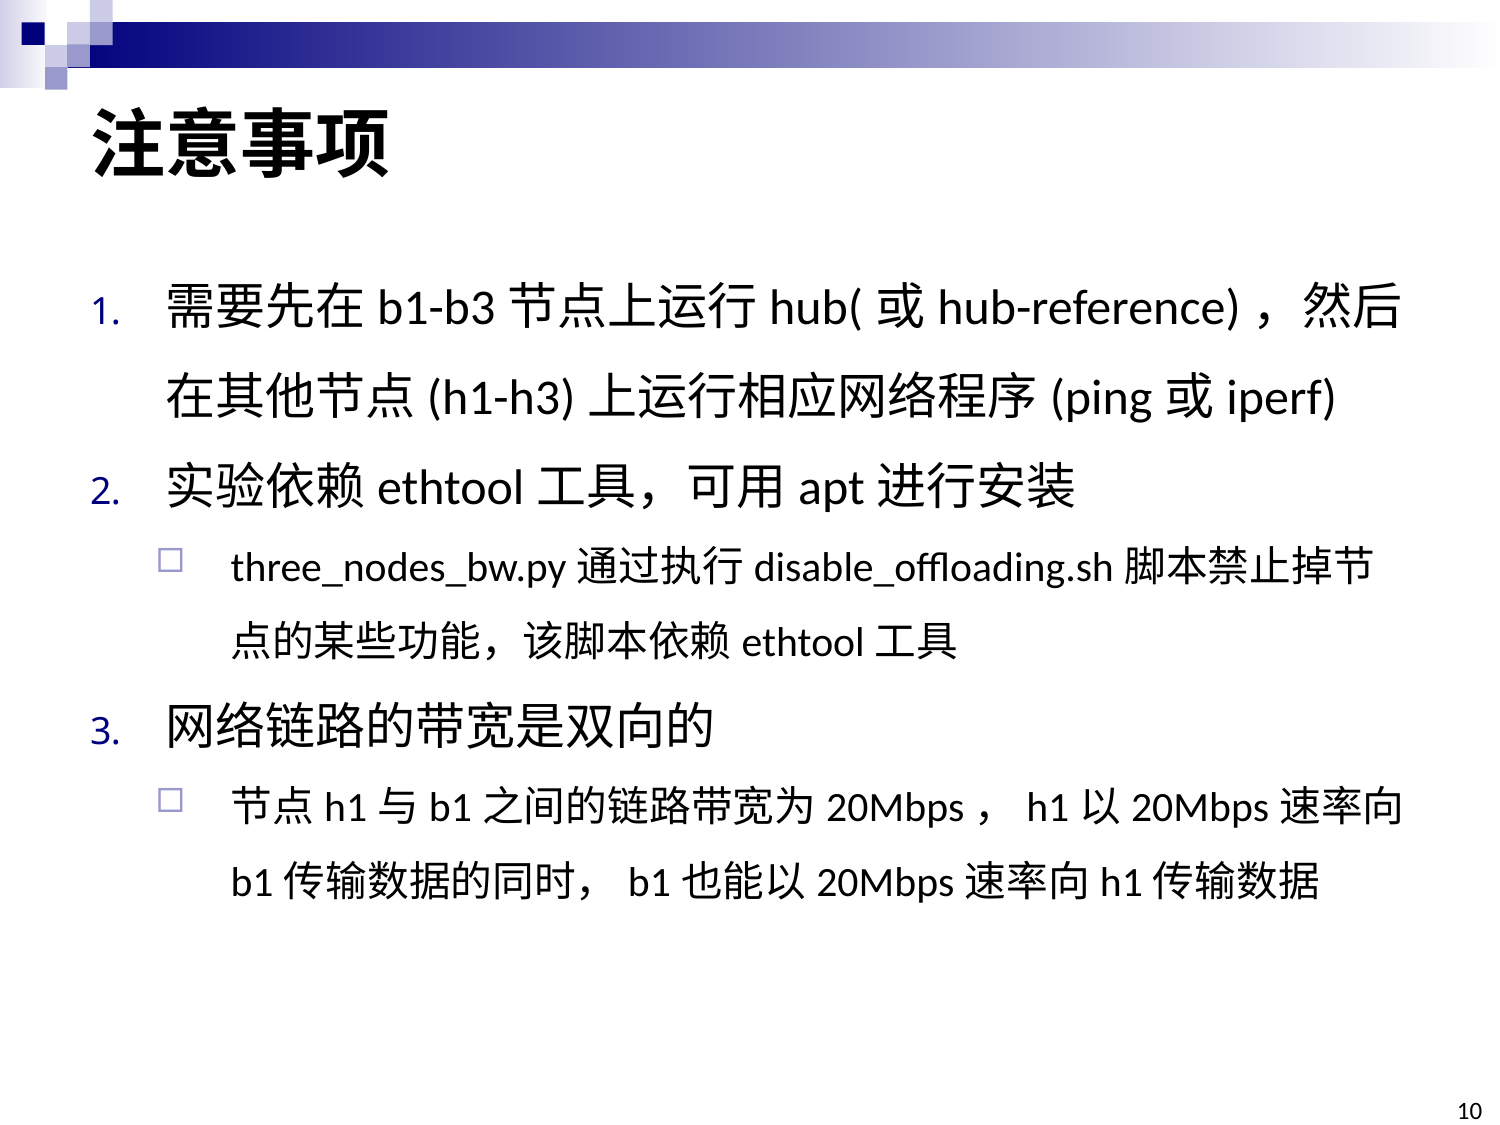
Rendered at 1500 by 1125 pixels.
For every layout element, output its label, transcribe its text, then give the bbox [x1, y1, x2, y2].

slide_number 10 [1448, 1100, 1483, 1125]
title 注意事项 [75, 75, 1425, 209]
list 需要先在b1-b3节点上运行hub(或hub-reference)，然后在其他节点(h1-h3)上运行相应网络程序(ping或iperf) 实验依赖ethtool工具，可用apt进行安装 three_nodes_bw.py通过执行disable_offloading.sh脚本禁止掉节点的某些功能，该脚本依赖ethtool工具 网络链路的带宽是双向的 节点h1与b1之间的链路带宽为20Mbps，h1以20Mbps速率向b1传输数据的同时，b1也能以20Mbps速率向h1传输数据 [75, 237, 1425, 1063]
